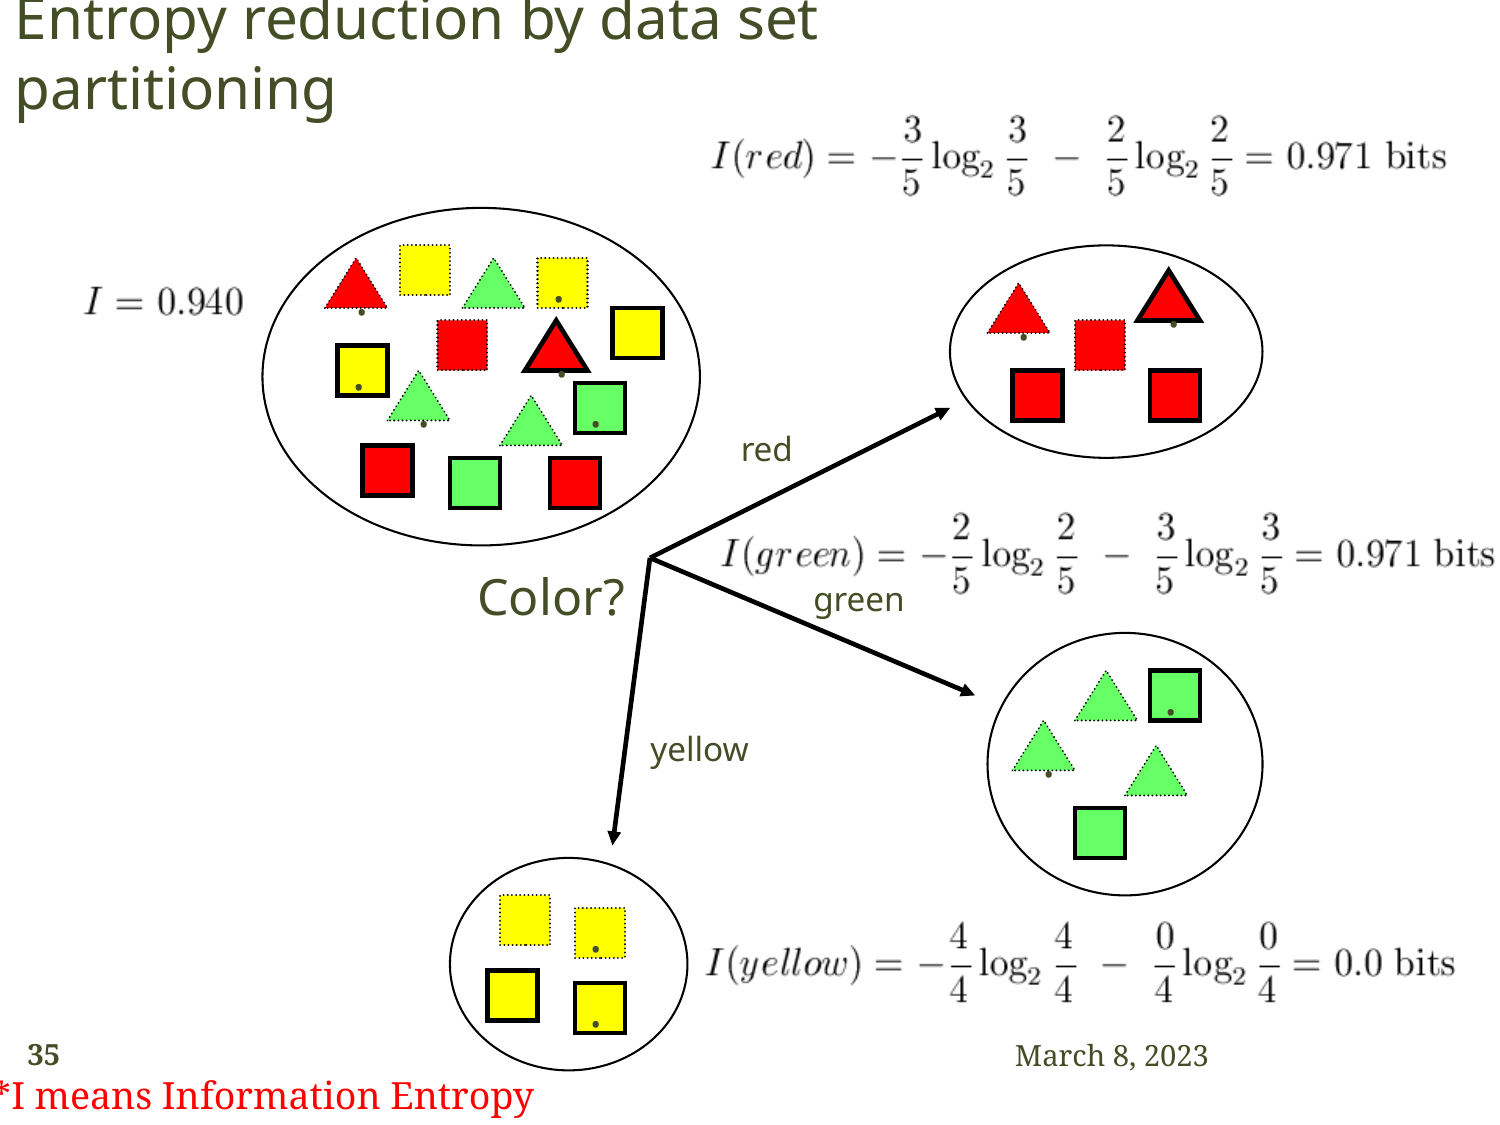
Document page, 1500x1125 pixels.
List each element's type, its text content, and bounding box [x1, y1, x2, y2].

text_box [449, 857, 688, 1071]
slide_number 35 [0, 1025, 88, 1064]
text_box Color? [462, 557, 606, 633]
text_box *I means Information Entropy [0, 1064, 550, 1125]
picture [699, 108, 1462, 207]
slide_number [999, 1025, 1438, 1085]
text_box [987, 632, 1263, 896]
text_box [949, 245, 1263, 459]
picture [693, 909, 1468, 1015]
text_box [612, 407, 976, 846]
picture [62, 268, 257, 332]
title Entropy reduction by data set partitioning [0, 0, 1122, 104]
picture [976, 503, 1500, 606]
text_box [262, 207, 701, 546]
